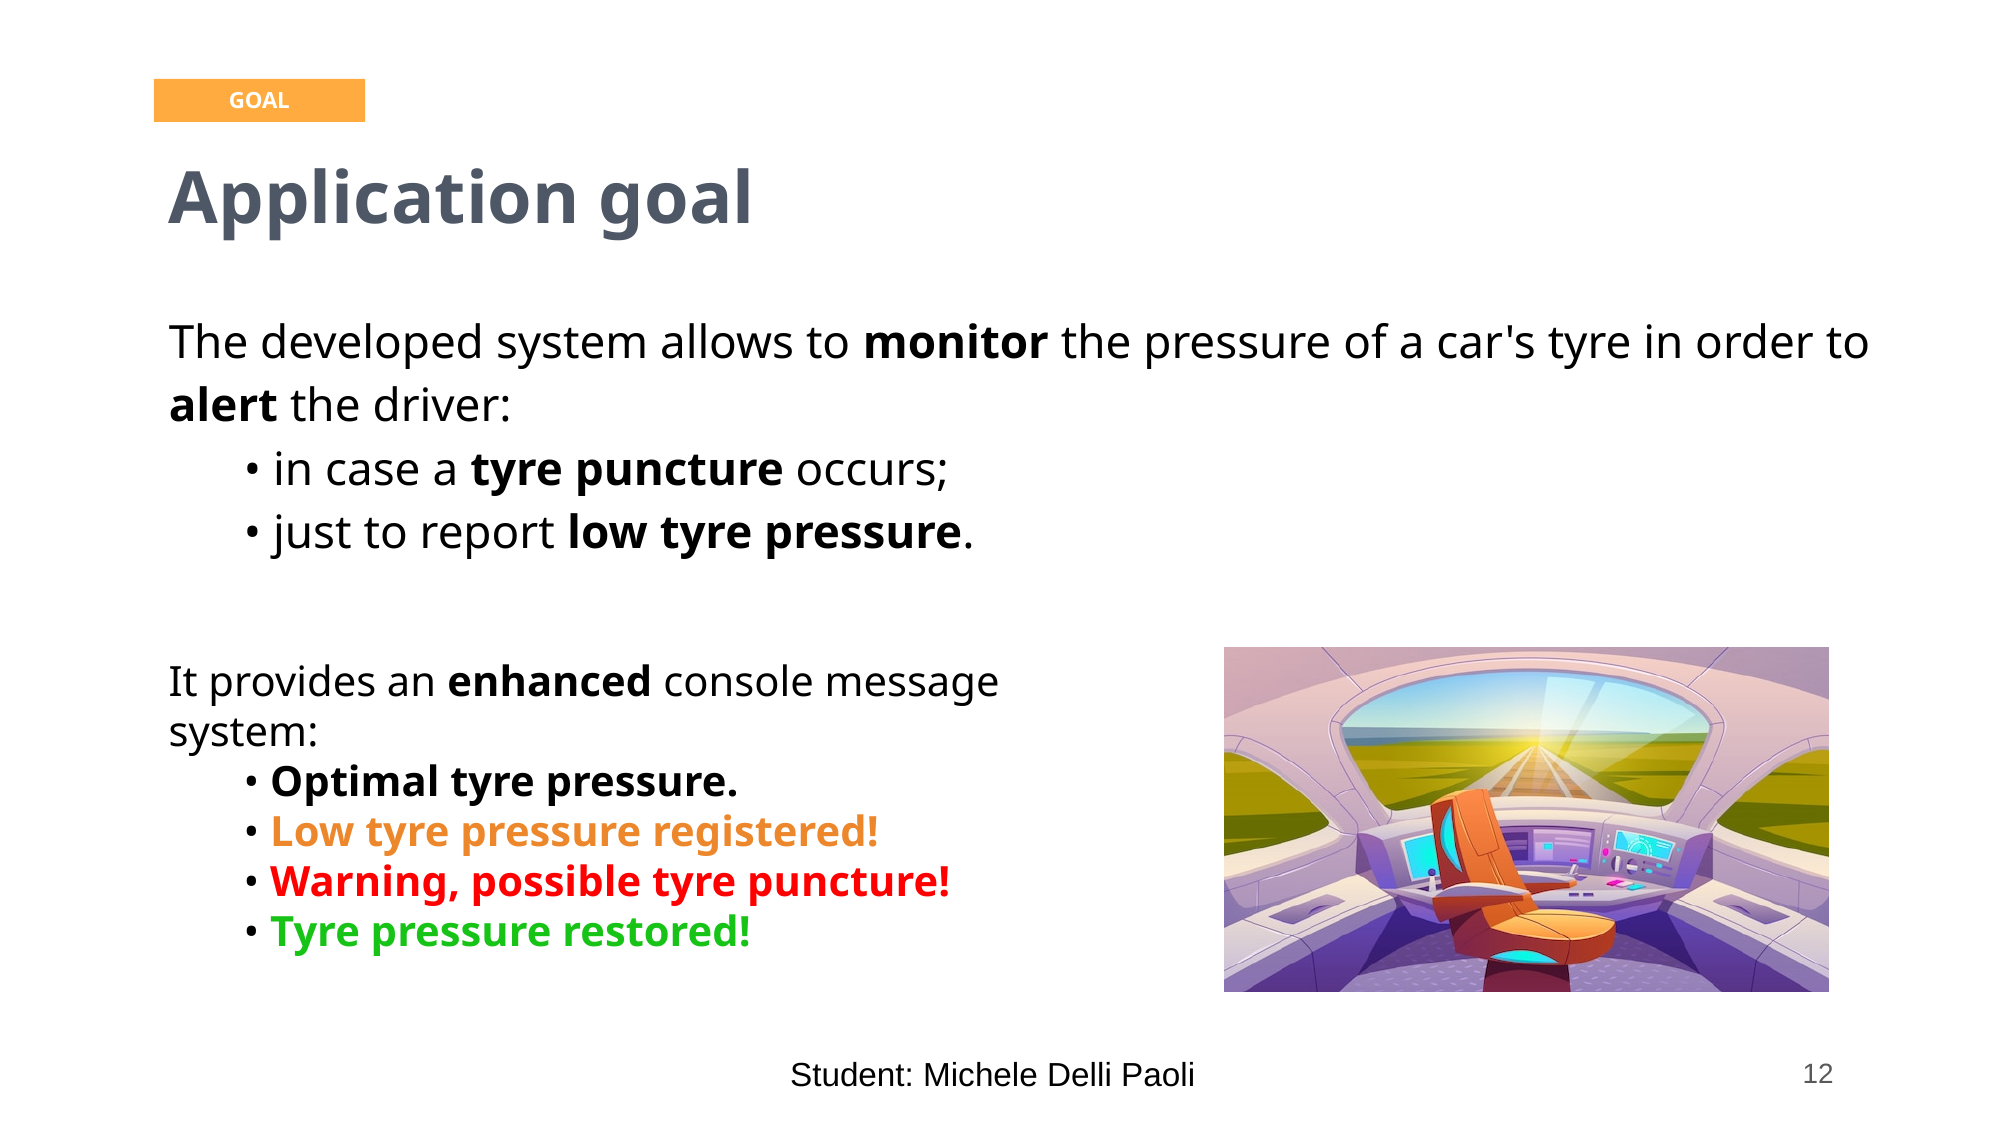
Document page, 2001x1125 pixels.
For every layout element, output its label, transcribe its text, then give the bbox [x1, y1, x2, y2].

text_box It provides an enhanced console message system: • Optimal tyre pressure. • Low tyre pressure registered! • Warning, possible tyre puncture! • Tyre pressure restored! [153, 647, 1154, 1012]
footer Student: Michele Delli Paoli [523, 1042, 1398, 1103]
text_box Application goal [153, 144, 1210, 241]
text_box The developed system allows to monitor the pressure of a car's tyre in order to alert the driver: • in case a tyre puncture occurs; • just to report low tyre pressure. [153, 297, 1896, 505]
picture [1223, 646, 1829, 992]
slide_number 12 [1398, 1042, 1849, 1103]
text_box GOAL [153, 78, 366, 122]
